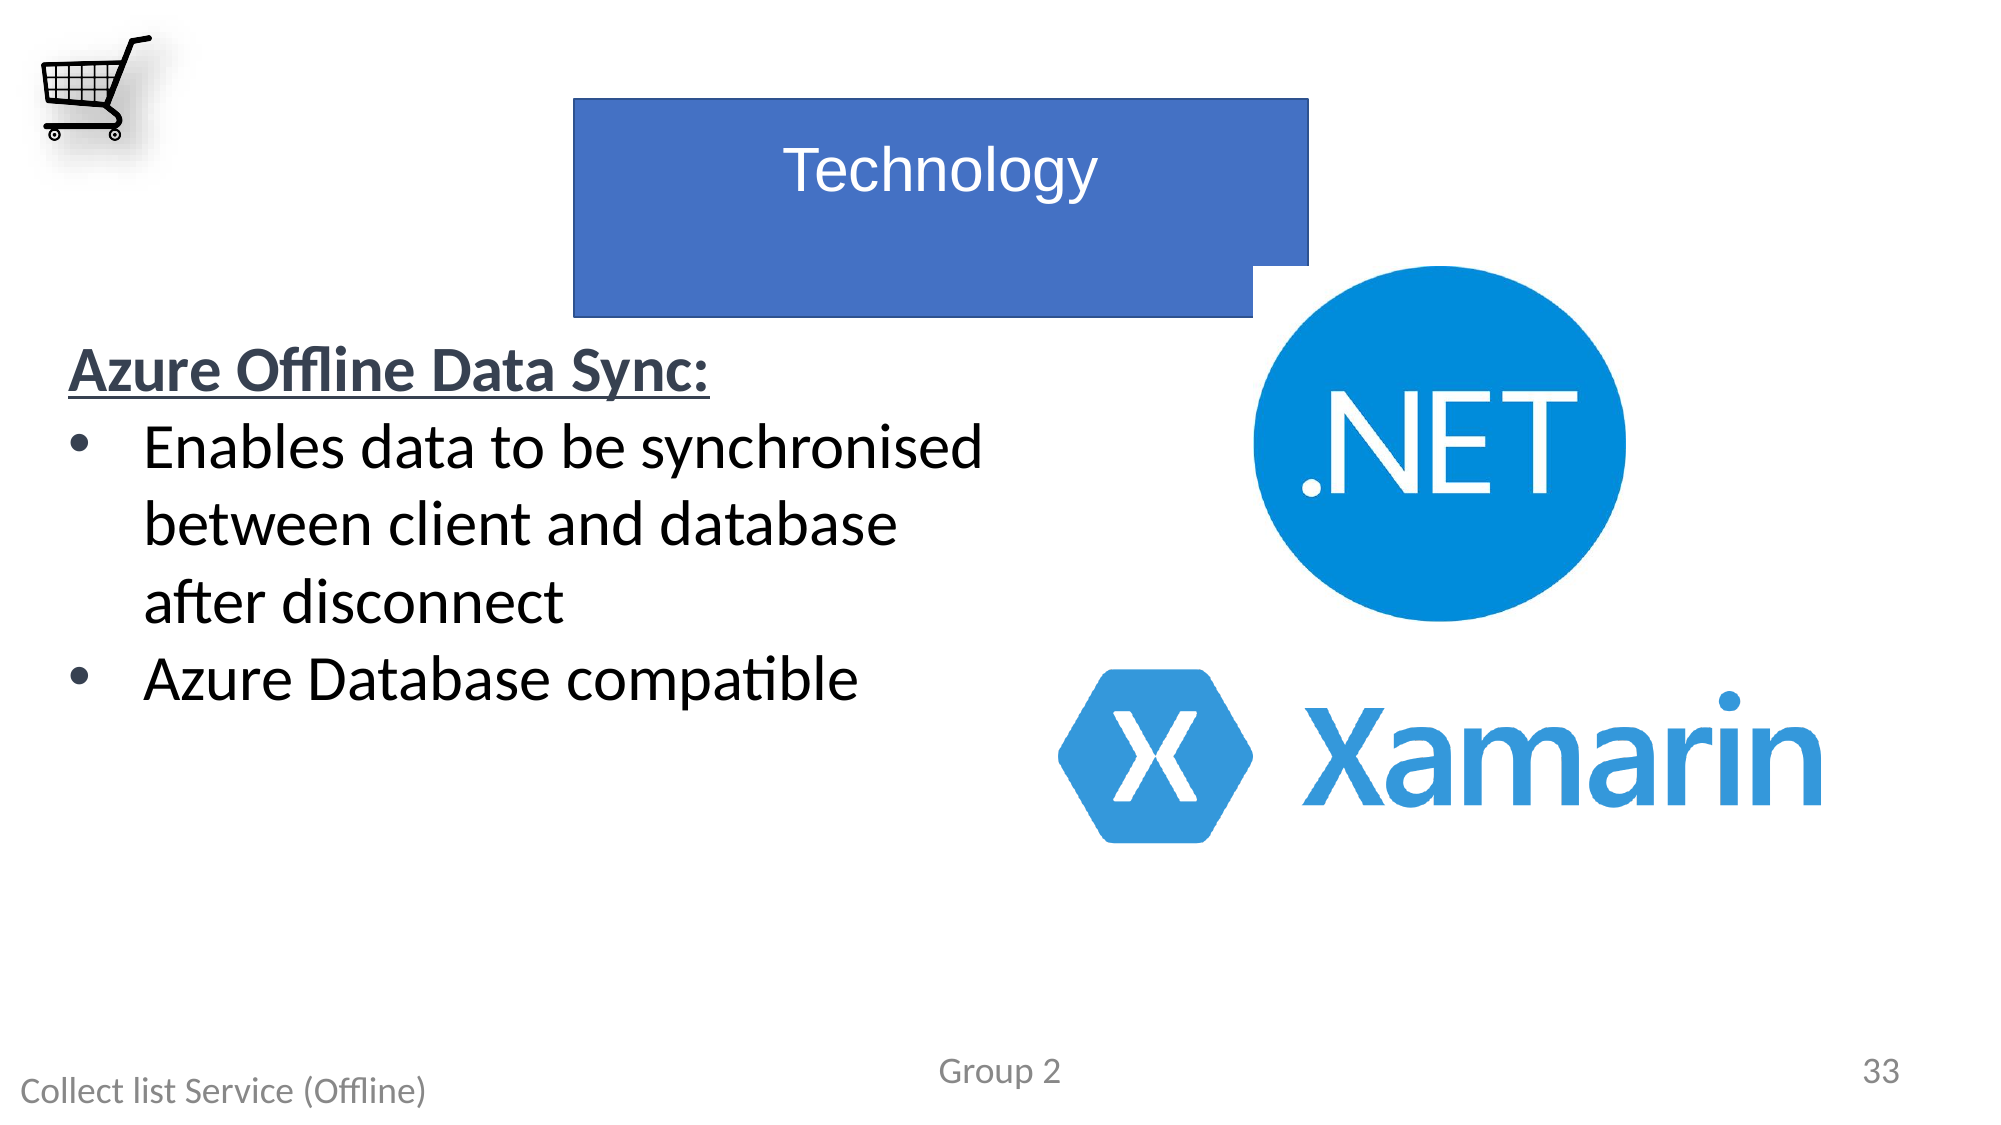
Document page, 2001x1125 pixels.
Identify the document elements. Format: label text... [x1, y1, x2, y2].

slide_number 33 [1440, 1046, 1900, 1125]
text_box Collect list Service (Offline) [0, 1066, 544, 1112]
footer Group 2 [680, 1046, 1320, 1125]
title Technology [573, 98, 1309, 318]
picture [977, 266, 1903, 951]
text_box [15, 15, 202, 191]
text_box Azure Offline Data Sync: Enables data to be synchronised between client and database after disconnect Azure Database compatible [41, 318, 1037, 799]
